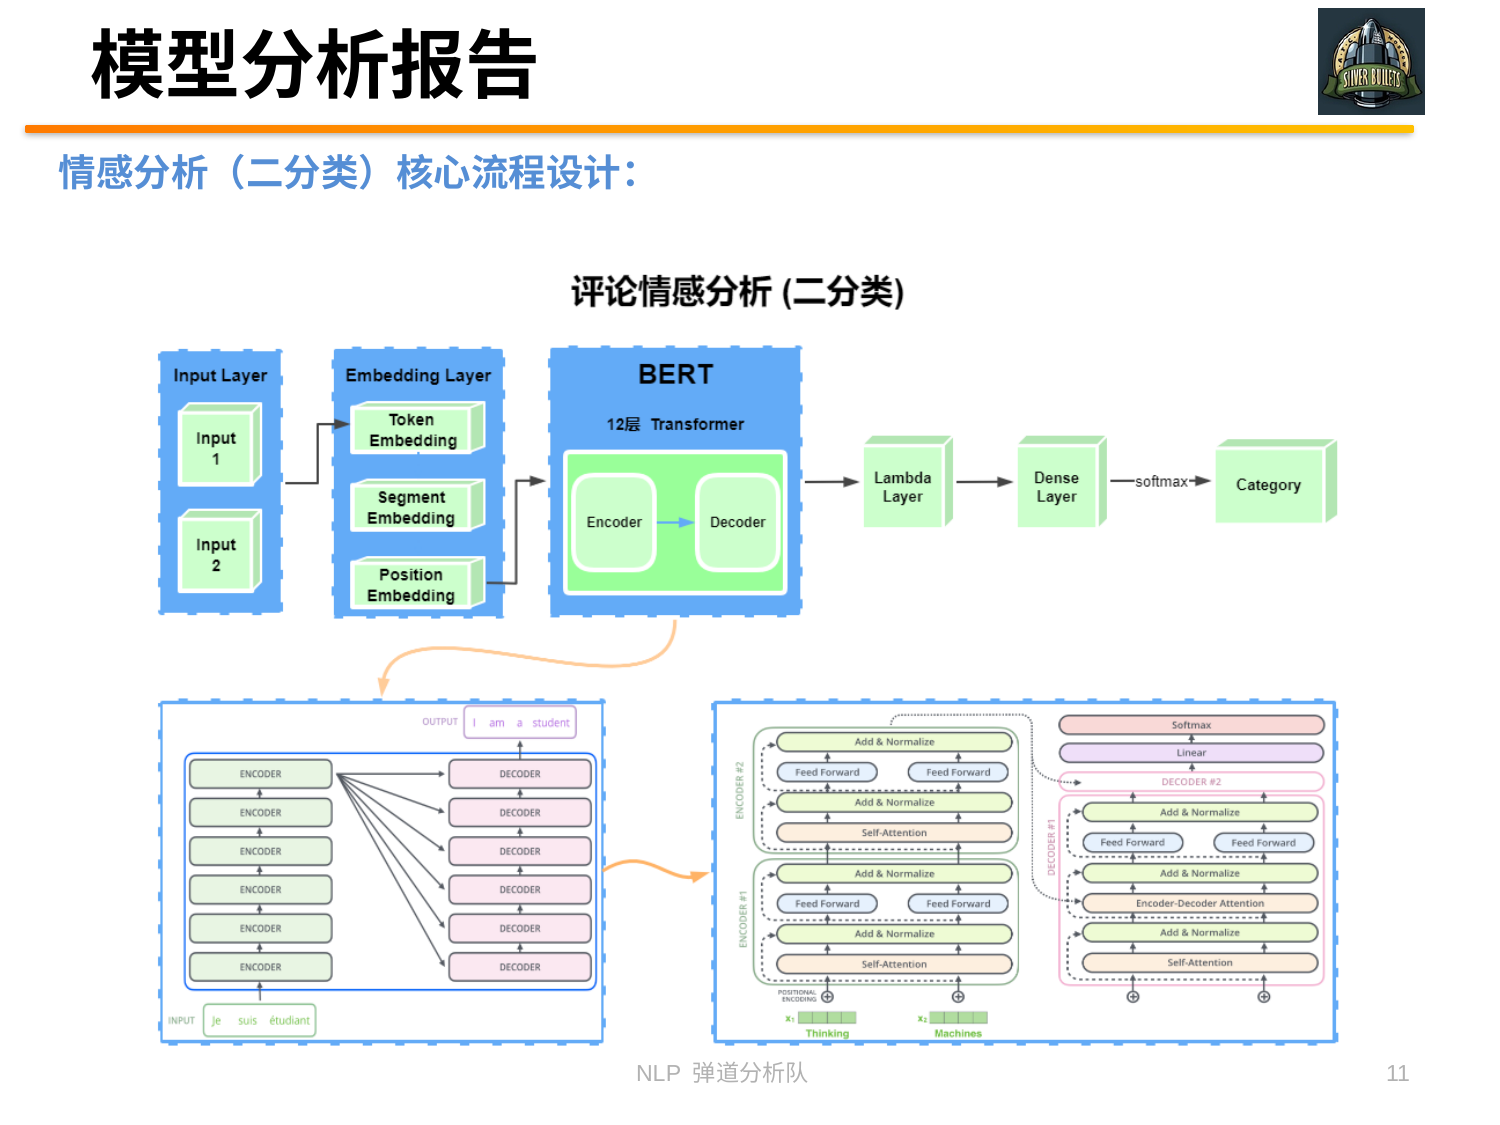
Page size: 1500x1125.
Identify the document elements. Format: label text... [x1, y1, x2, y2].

picture [1318, 8, 1426, 115]
picture [149, 267, 1351, 1049]
footer NLP 弹道分析队 [457, 1055, 988, 1103]
text_box 情感分析（二分类）核心流程设计： [43, 141, 674, 202]
title 模型分析报告 [75, 2, 1425, 122]
slide_number 10 [1074, 1042, 1425, 1103]
